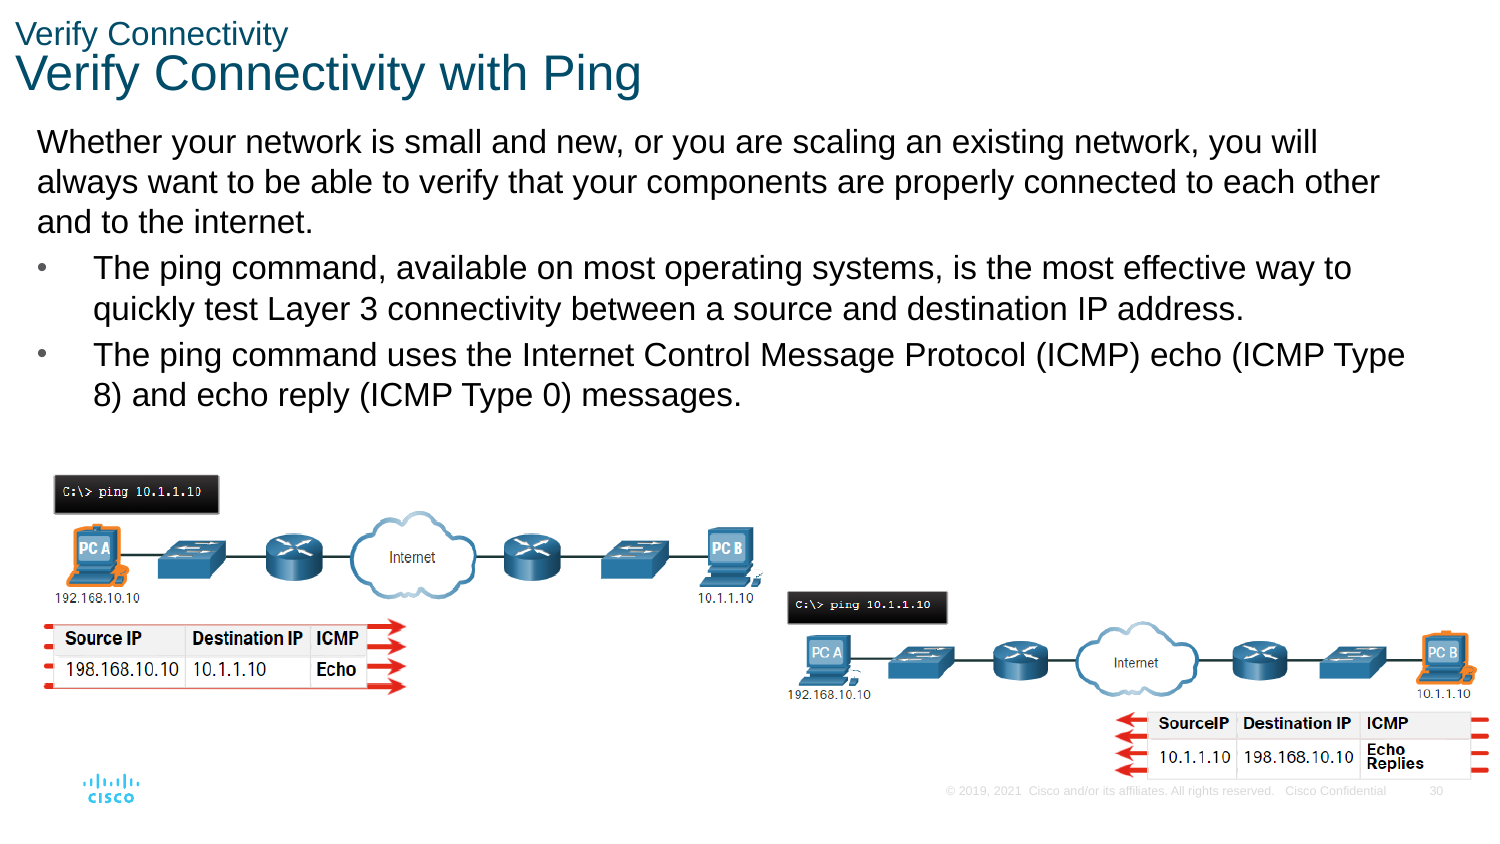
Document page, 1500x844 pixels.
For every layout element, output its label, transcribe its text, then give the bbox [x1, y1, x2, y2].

picture [778, 581, 1493, 786]
title Verify Connectivity Verify Connectivity with Ping [0, 0, 1369, 121]
list Whether your network is small and new, or you are scaling an existing network, you will always want to be able to verify that your components are properly connected to each other and to the internet. The ping command, available on most operating systems, is the most effective way to quickly test Layer 3 connectivity between a source and destination IP address. The ping command uses the Internet Control Message Protocol (ICMP) echo (ICMP Type 8) and echo reply (ICMP Type 0) messages. [21, 112, 1437, 404]
picture [35, 466, 768, 698]
